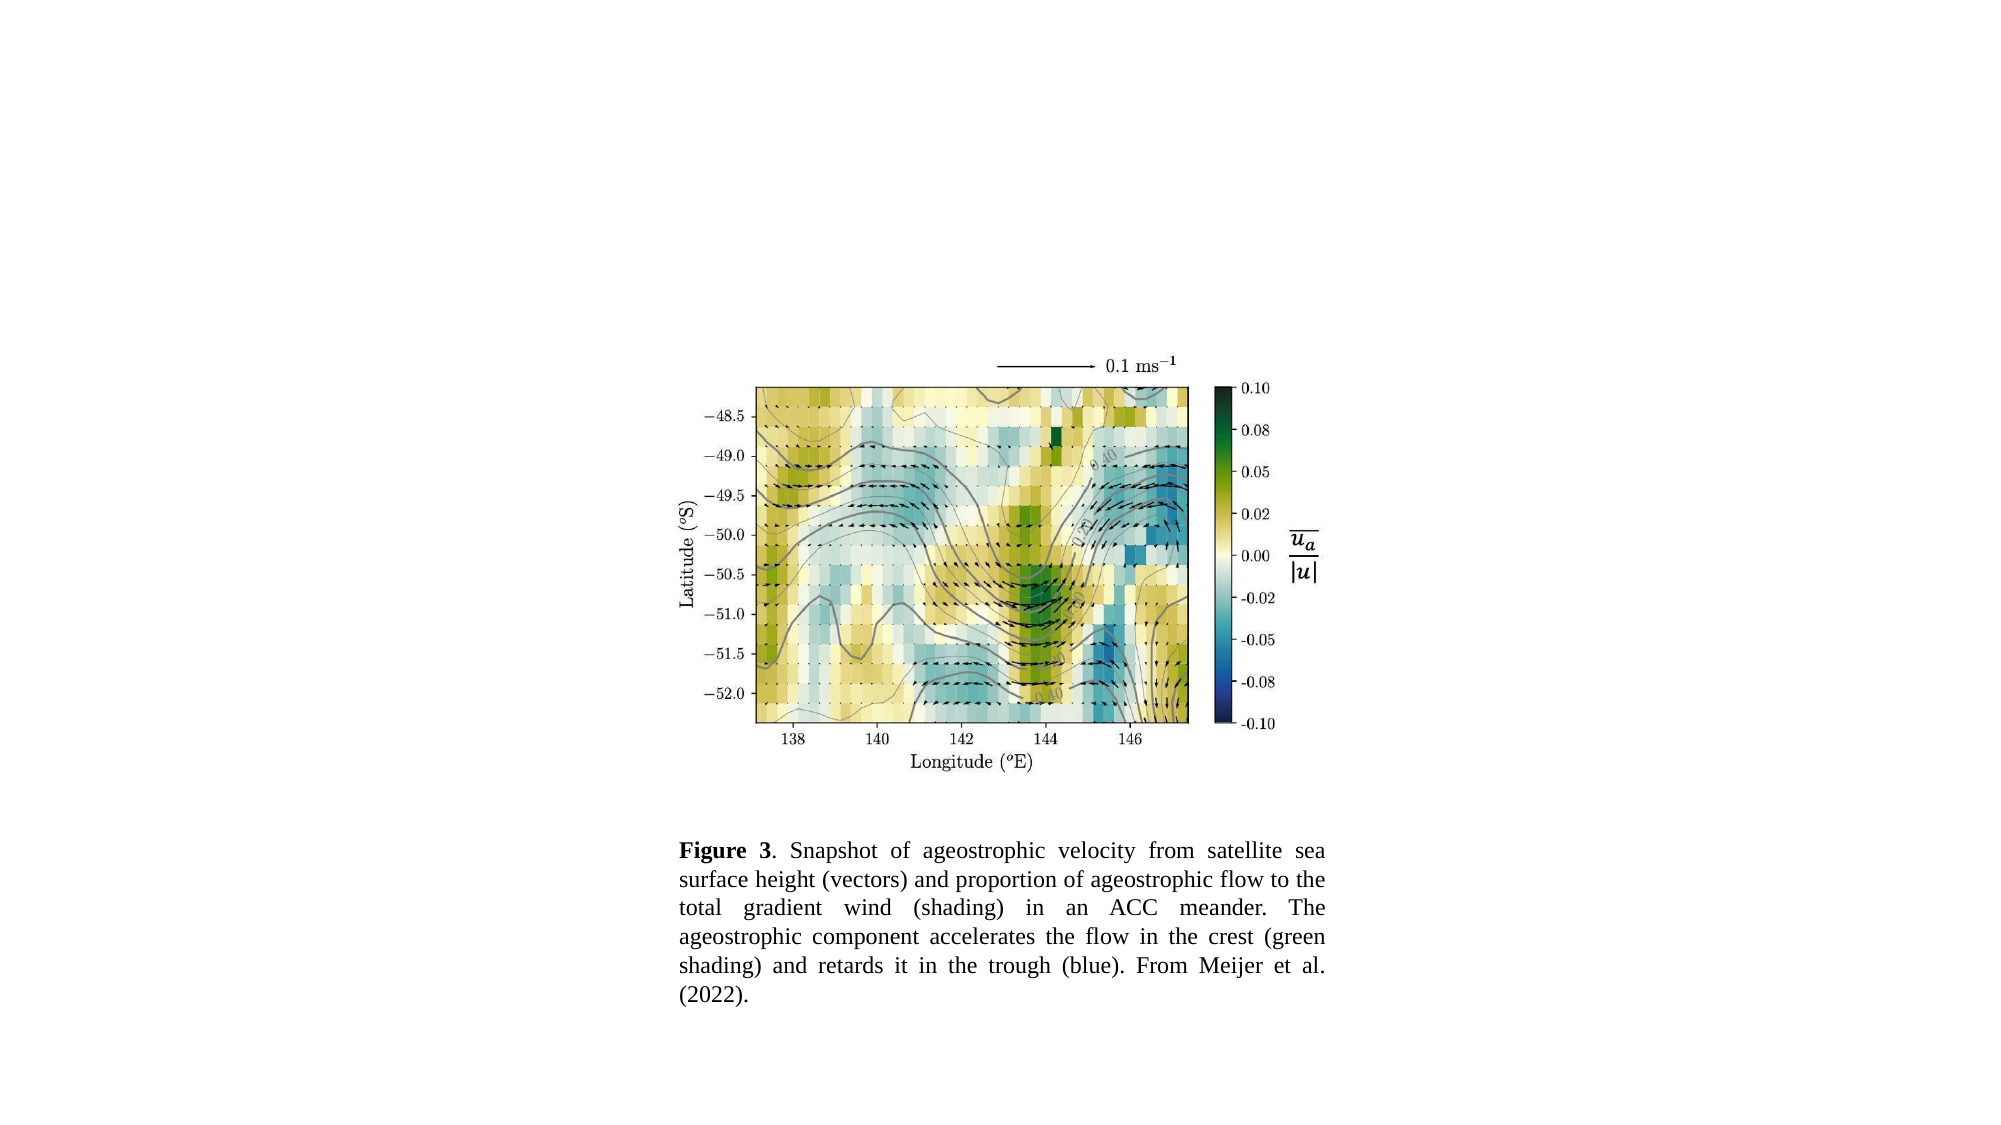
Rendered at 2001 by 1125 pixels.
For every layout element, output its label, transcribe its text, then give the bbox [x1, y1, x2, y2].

text_box Figure 3. Snapshot of ageostrophic velocity from satellite sea surface height (vectors) and proportion of ageostrophic flow to the total gradient wind (shading) in an ACC meander. The ageostrophic component accelerates the flow in the crest (green shading) and retards it in the trough (blue). From Meijer et al. (2022). [679, 834, 1327, 980]
picture [672, 348, 1327, 777]
